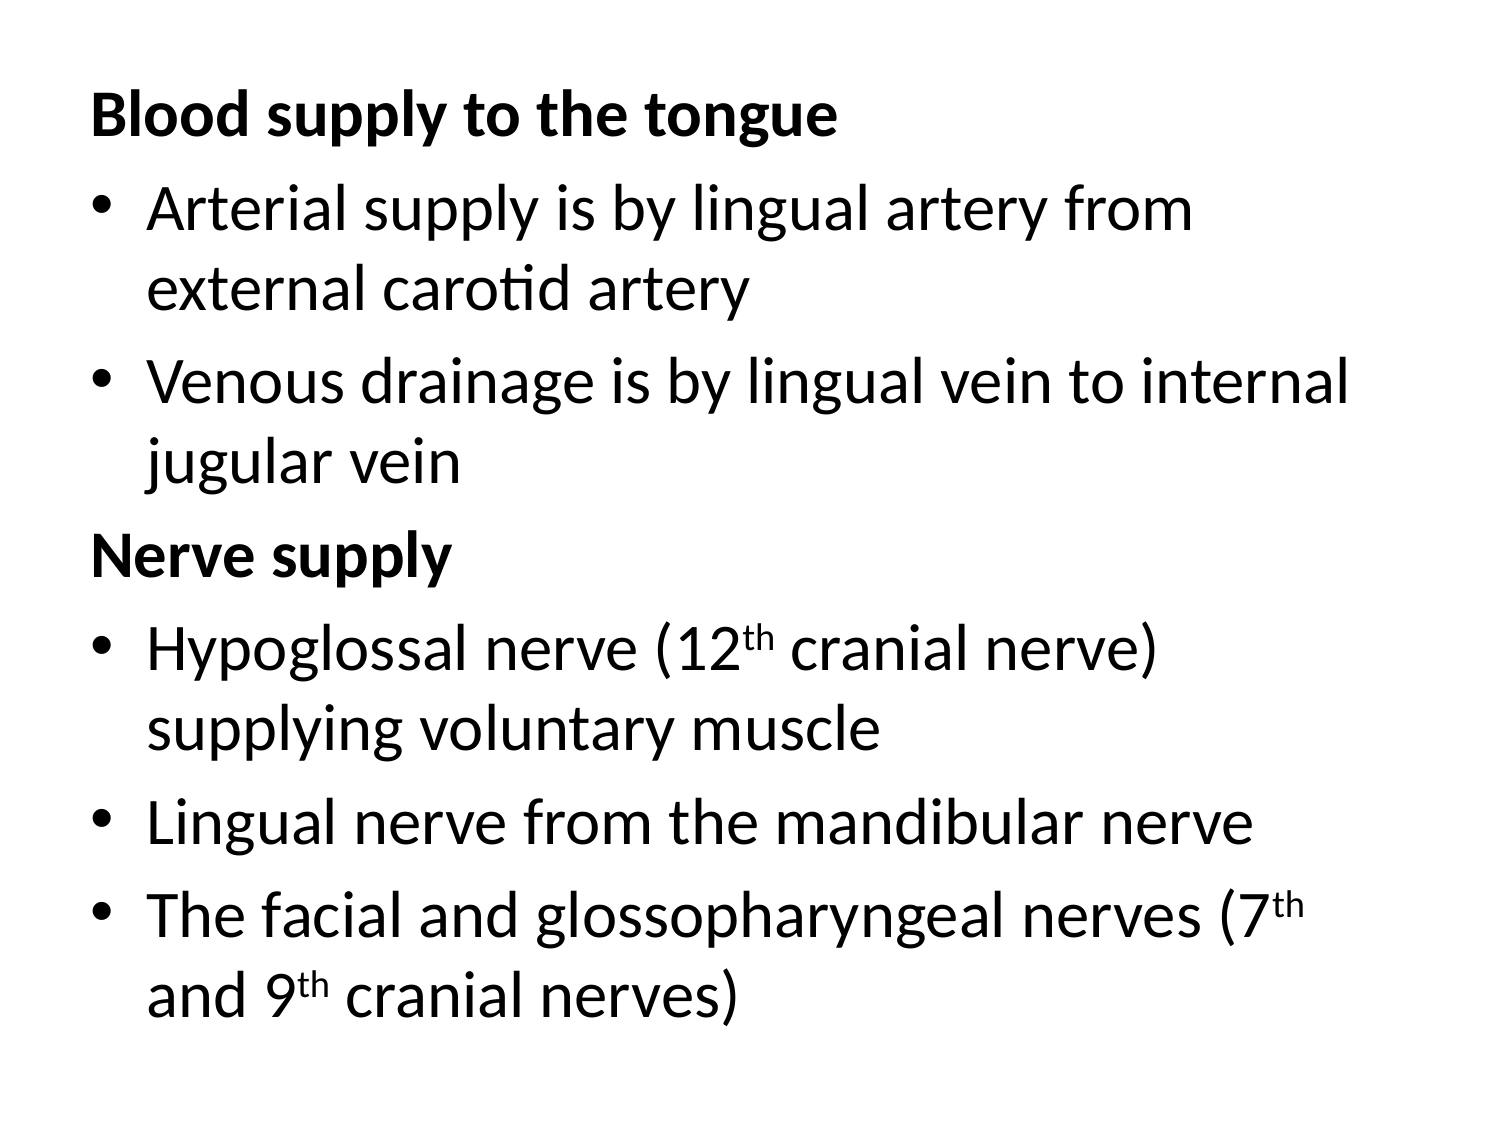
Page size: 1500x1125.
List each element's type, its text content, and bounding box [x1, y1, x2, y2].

list Blood supply to the tongue Arterial supply is by lingual artery from external carotid artery Venous drainage is by lingual vein to internal jugular vein Nerve supply Hypoglossal nerve (12th cranial nerve) supplying voluntary muscle Lingual nerve from the mandibular nerve The facial and glossopharyngeal nerves (7th and 9th cranial nerves) [75, 62, 1425, 1063]
